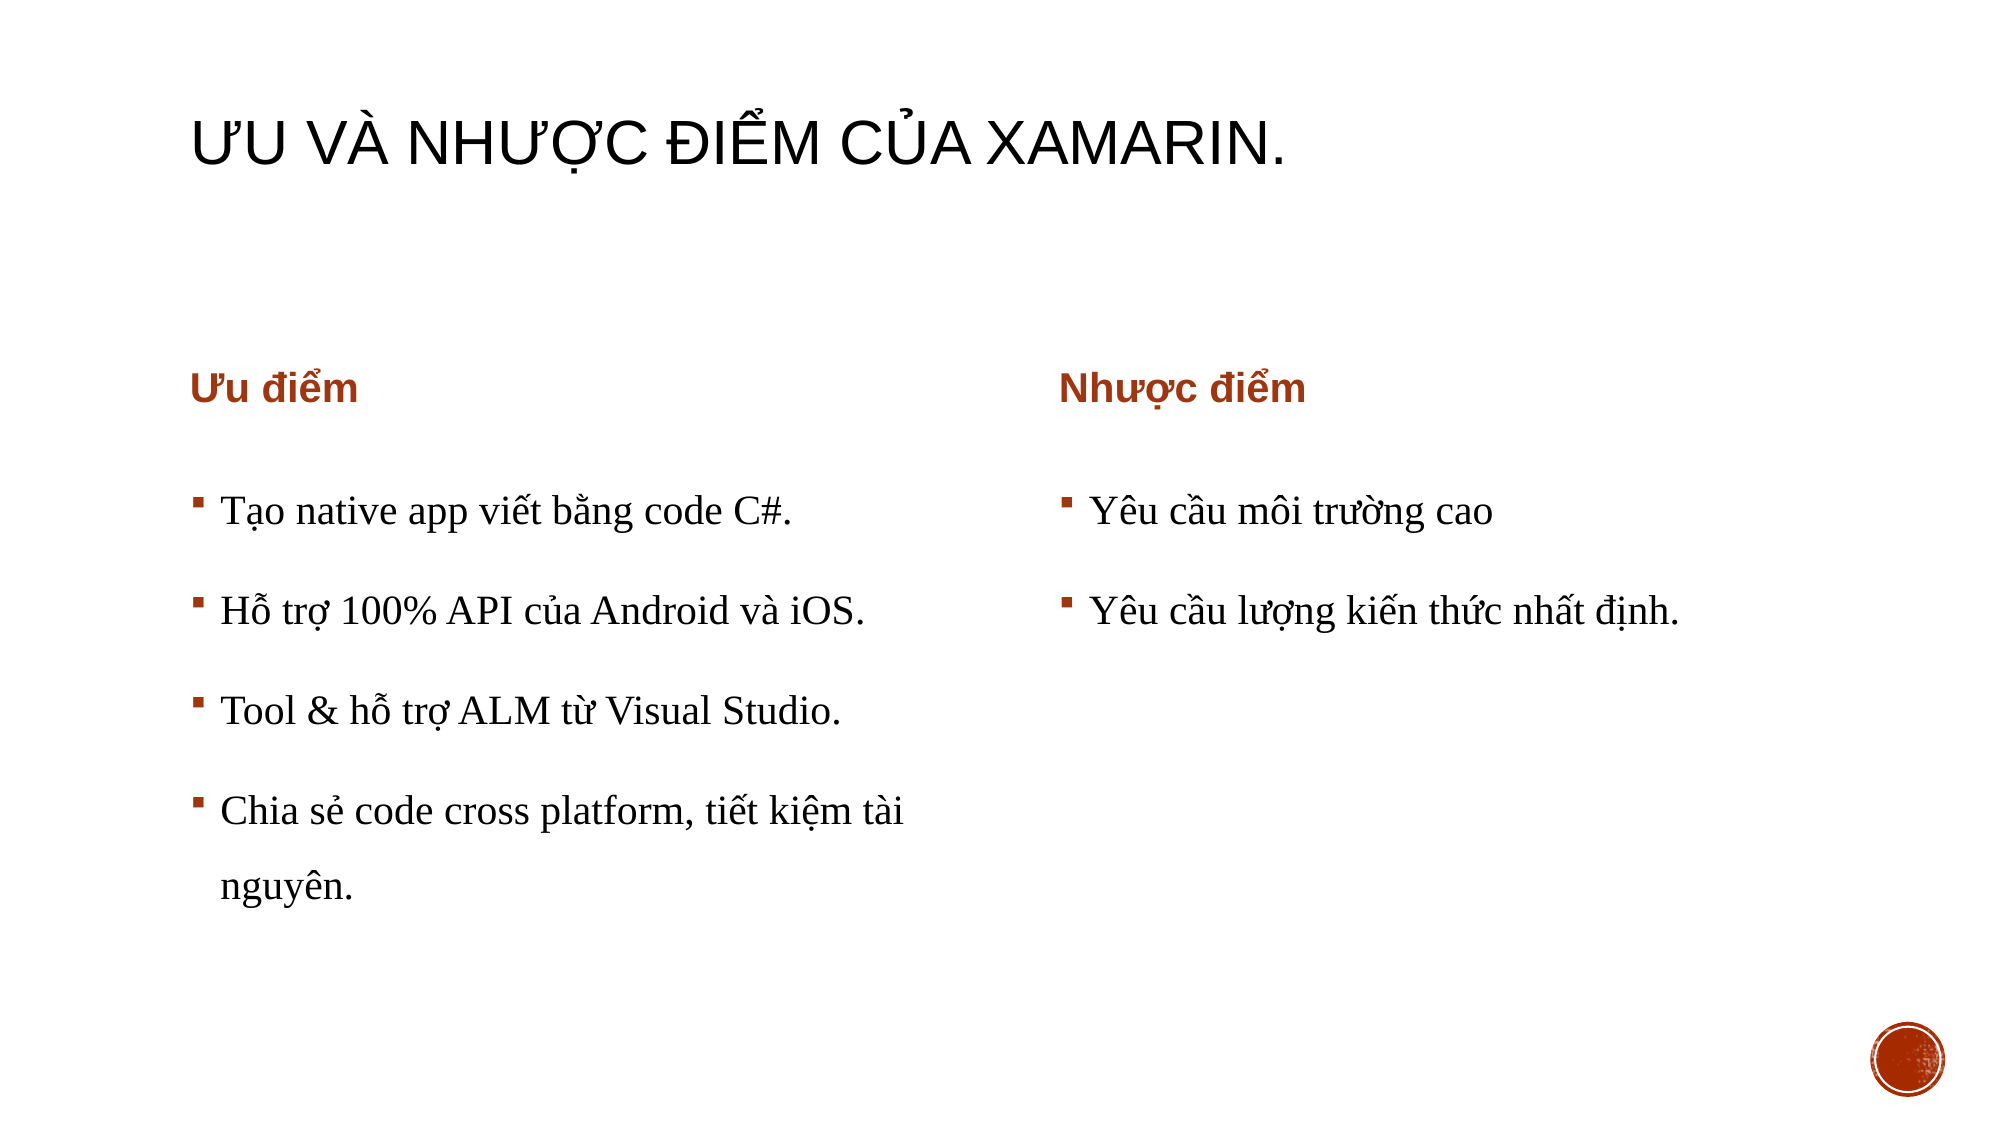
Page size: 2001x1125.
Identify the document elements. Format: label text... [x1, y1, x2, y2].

list Yêu cầu môi trường cao Yêu cầu lượng kiến thức nhất định. [1043, 450, 1824, 990]
list Ưu điểm [174, 336, 955, 441]
list Nhược điểm [1043, 336, 1824, 441]
title Ưu và nhược điểm của Xamarin. [175, 79, 1826, 344]
list Tạo native app viết bằng code C#. Hỗ trợ 100% API của Android và iOS. Tool & hỗ trợ ALM từ Visual Studio. Chia sẻ code cross platform, tiết kiệm tài nguyên. [175, 450, 956, 990]
